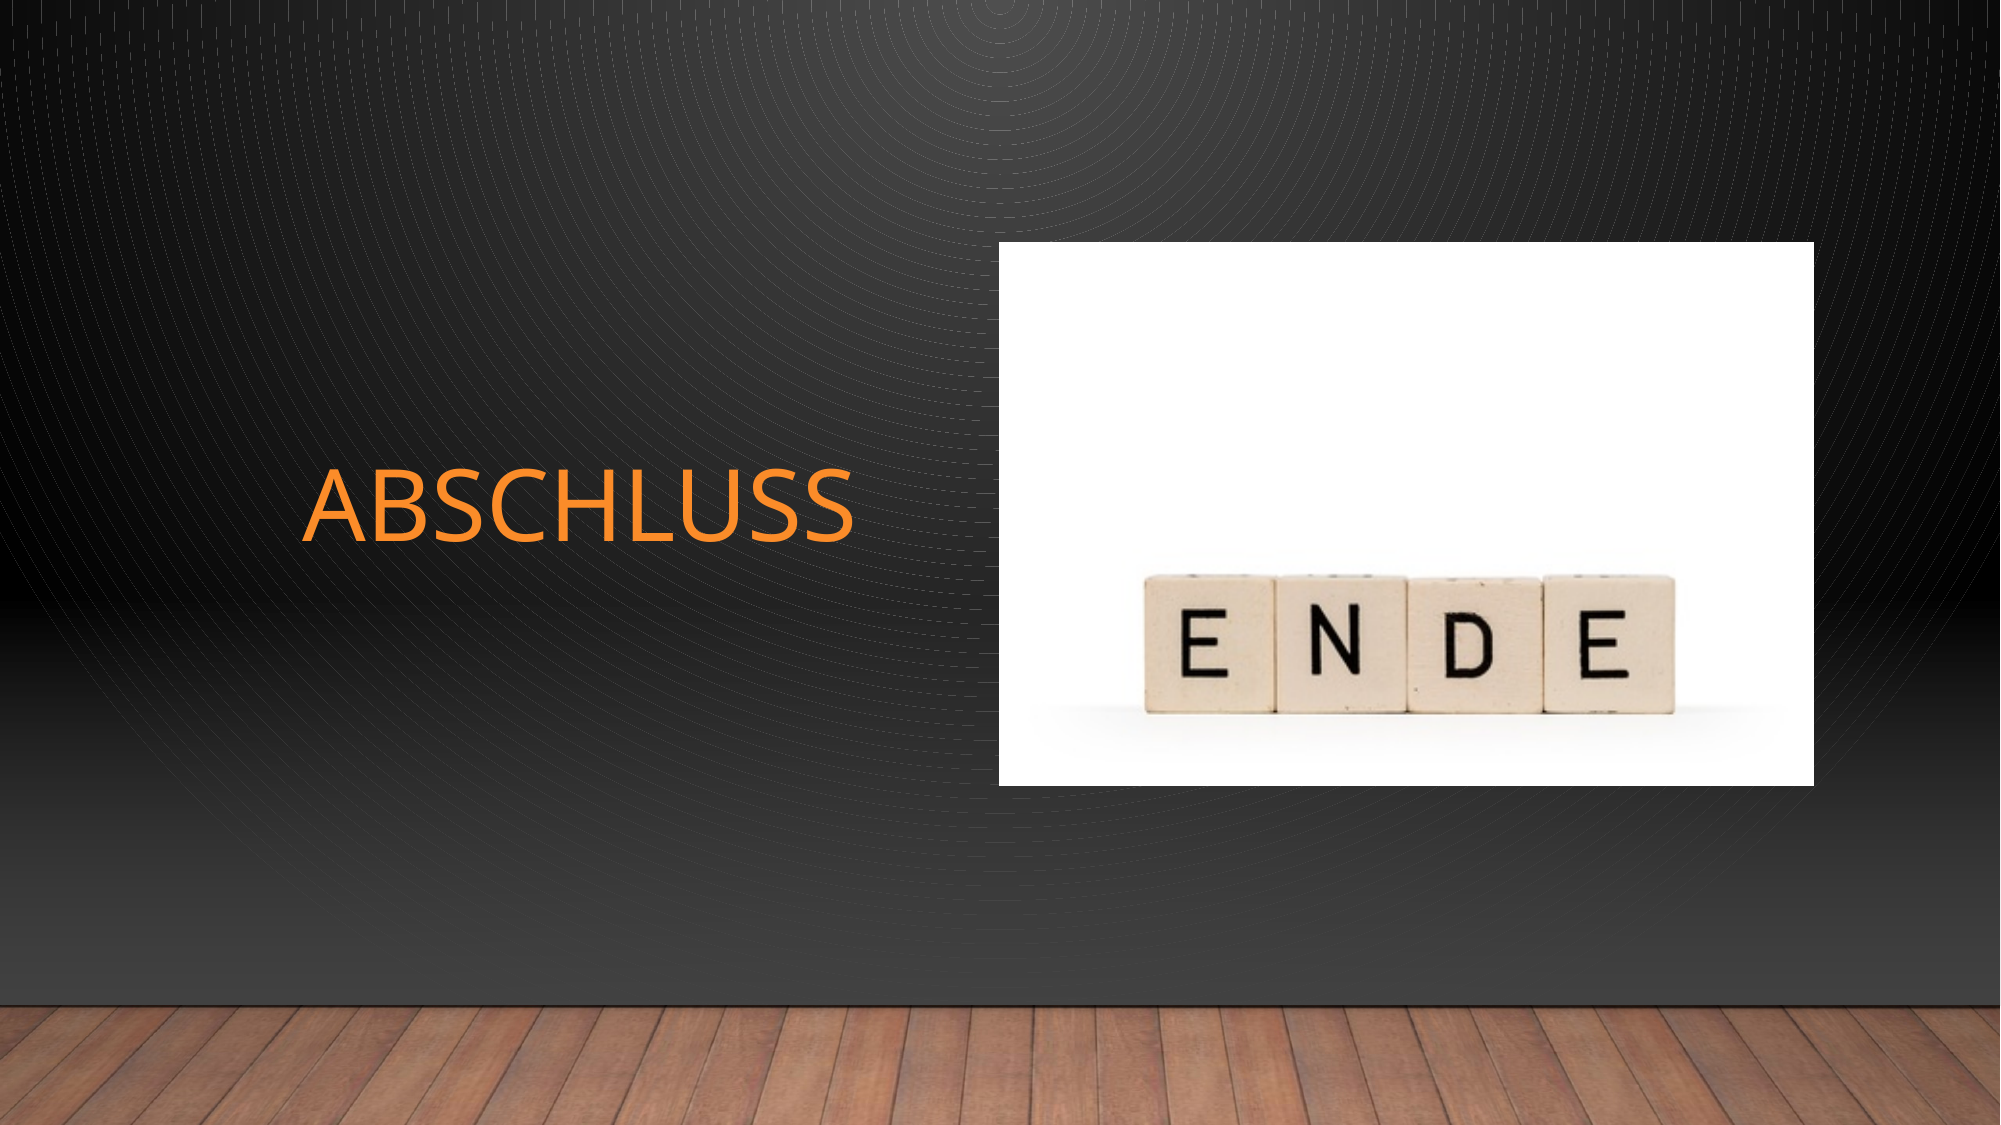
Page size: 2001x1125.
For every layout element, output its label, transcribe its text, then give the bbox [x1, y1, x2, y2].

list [999, 242, 1814, 787]
picture [0, 1008, 2000, 1125]
text_box [0, 593, 2000, 1005]
title Abschluss [238, 157, 923, 564]
